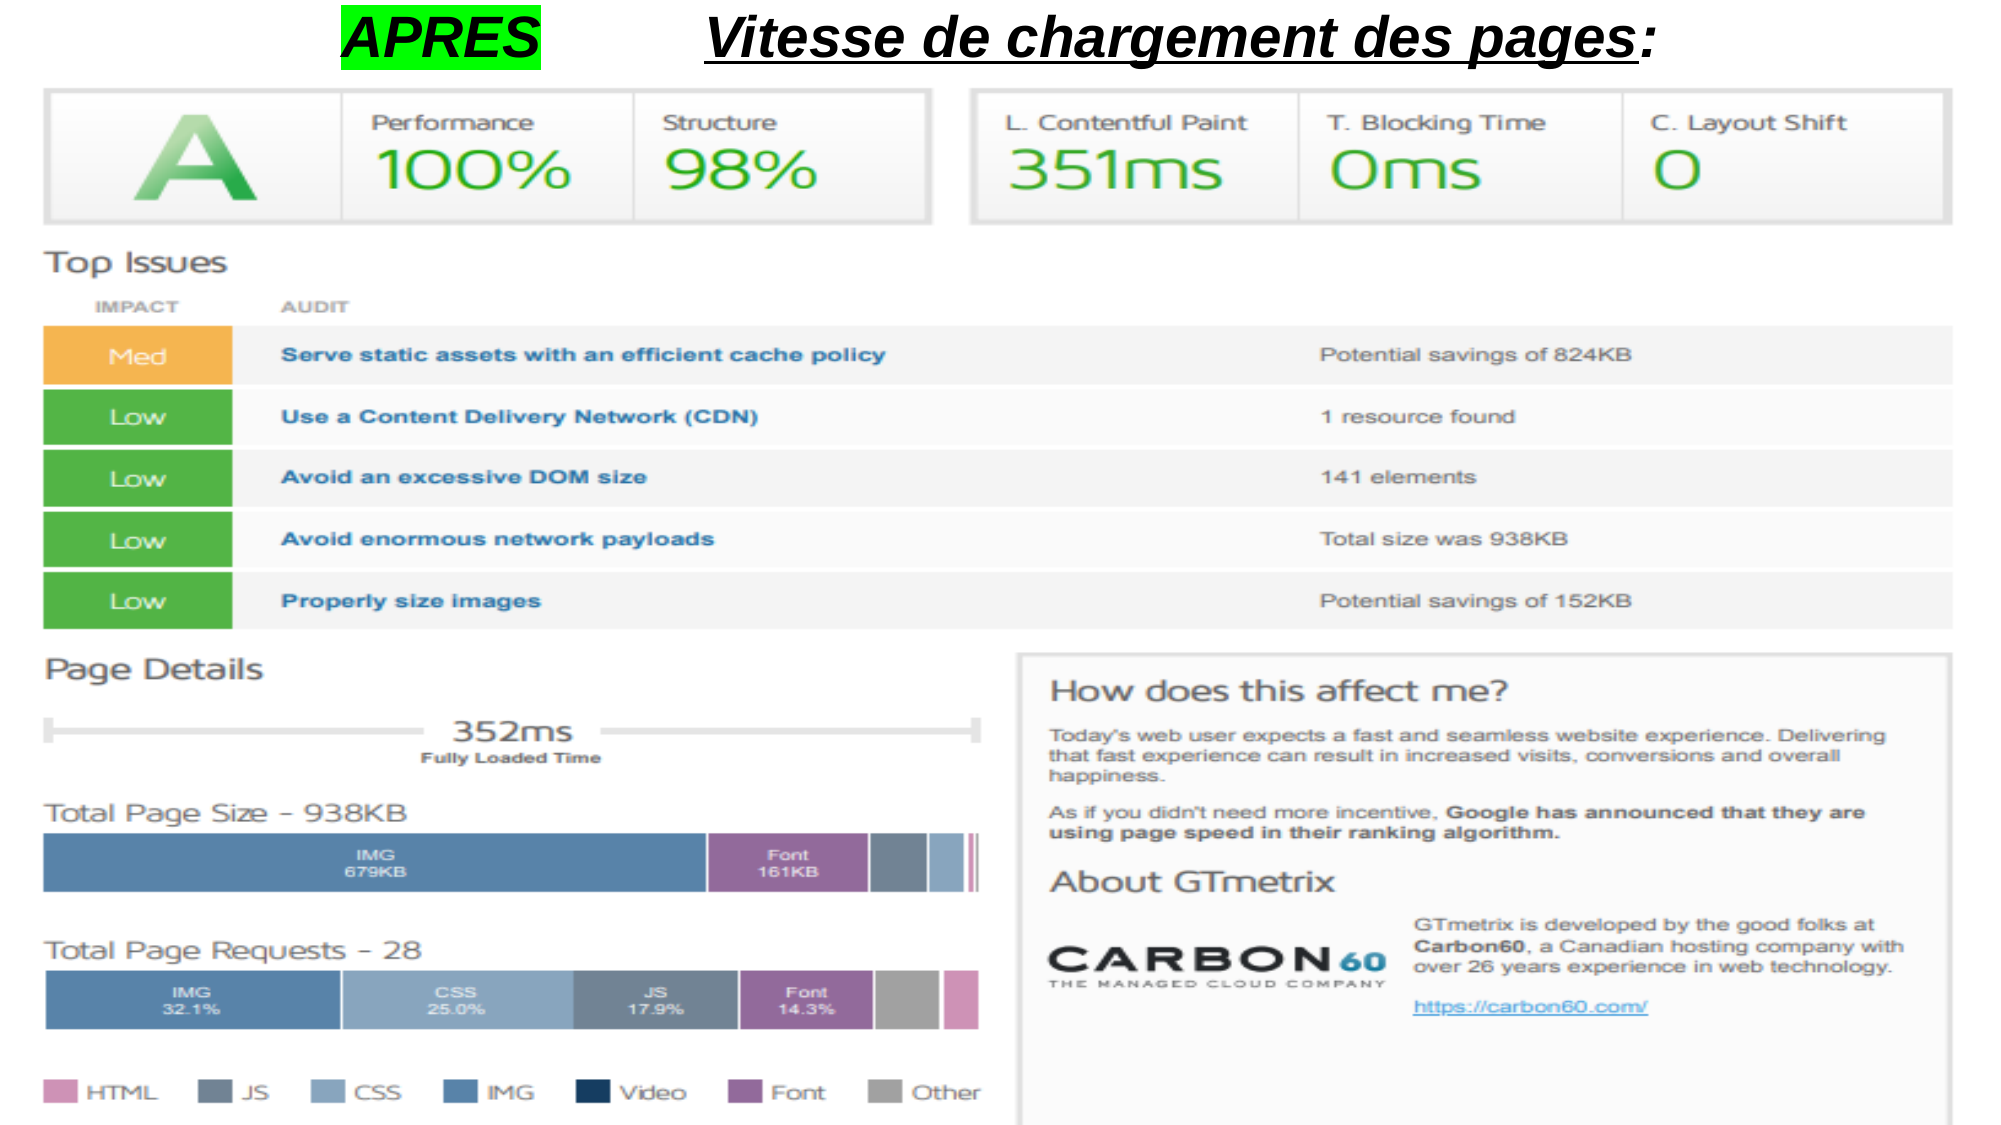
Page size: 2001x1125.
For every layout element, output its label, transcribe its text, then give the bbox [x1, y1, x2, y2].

picture [0, 70, 2000, 1125]
list APRES Vitesse de chargement des pages: [0, 0, 2000, 70]
